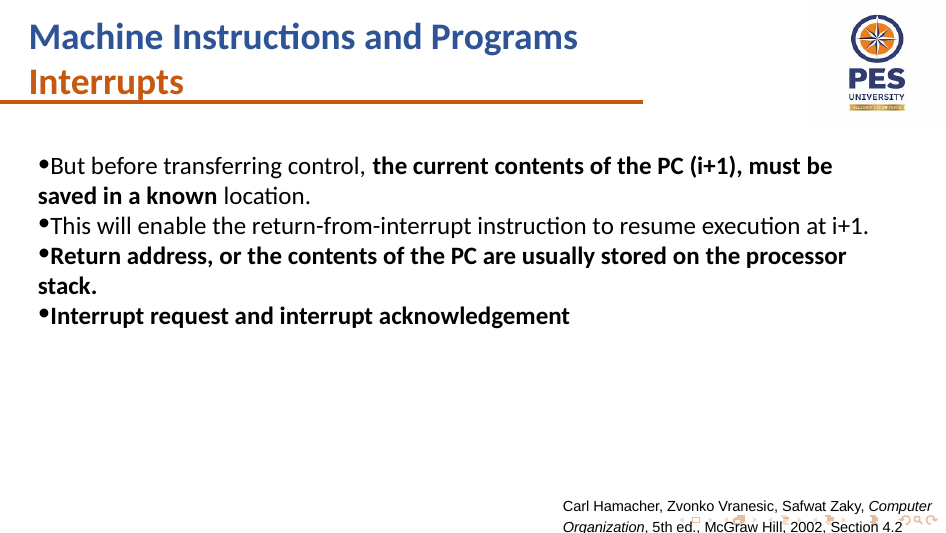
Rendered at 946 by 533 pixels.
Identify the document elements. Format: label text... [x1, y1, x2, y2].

text_box But before transferring control, the current contents of the PC (i+1), must be saved in a known location. This will enable the return-from-interrupt instruction to resume execution at i+1. Return address, or the contents of the PC are usually stored on the processor stack. Interrupt request and interrupt acknowledgement [22, 116, 898, 510]
picture [808, 0, 946, 126]
text_box Machine Instructions and Programs Interrupts [26, 10, 766, 116]
text_box Carl Hamacher, Zvonko Vranesic, Safwat Zaky, Computer Organization, 5th ed., McGraw Hill, 2002, Section 4.2 [547, 478, 946, 533]
